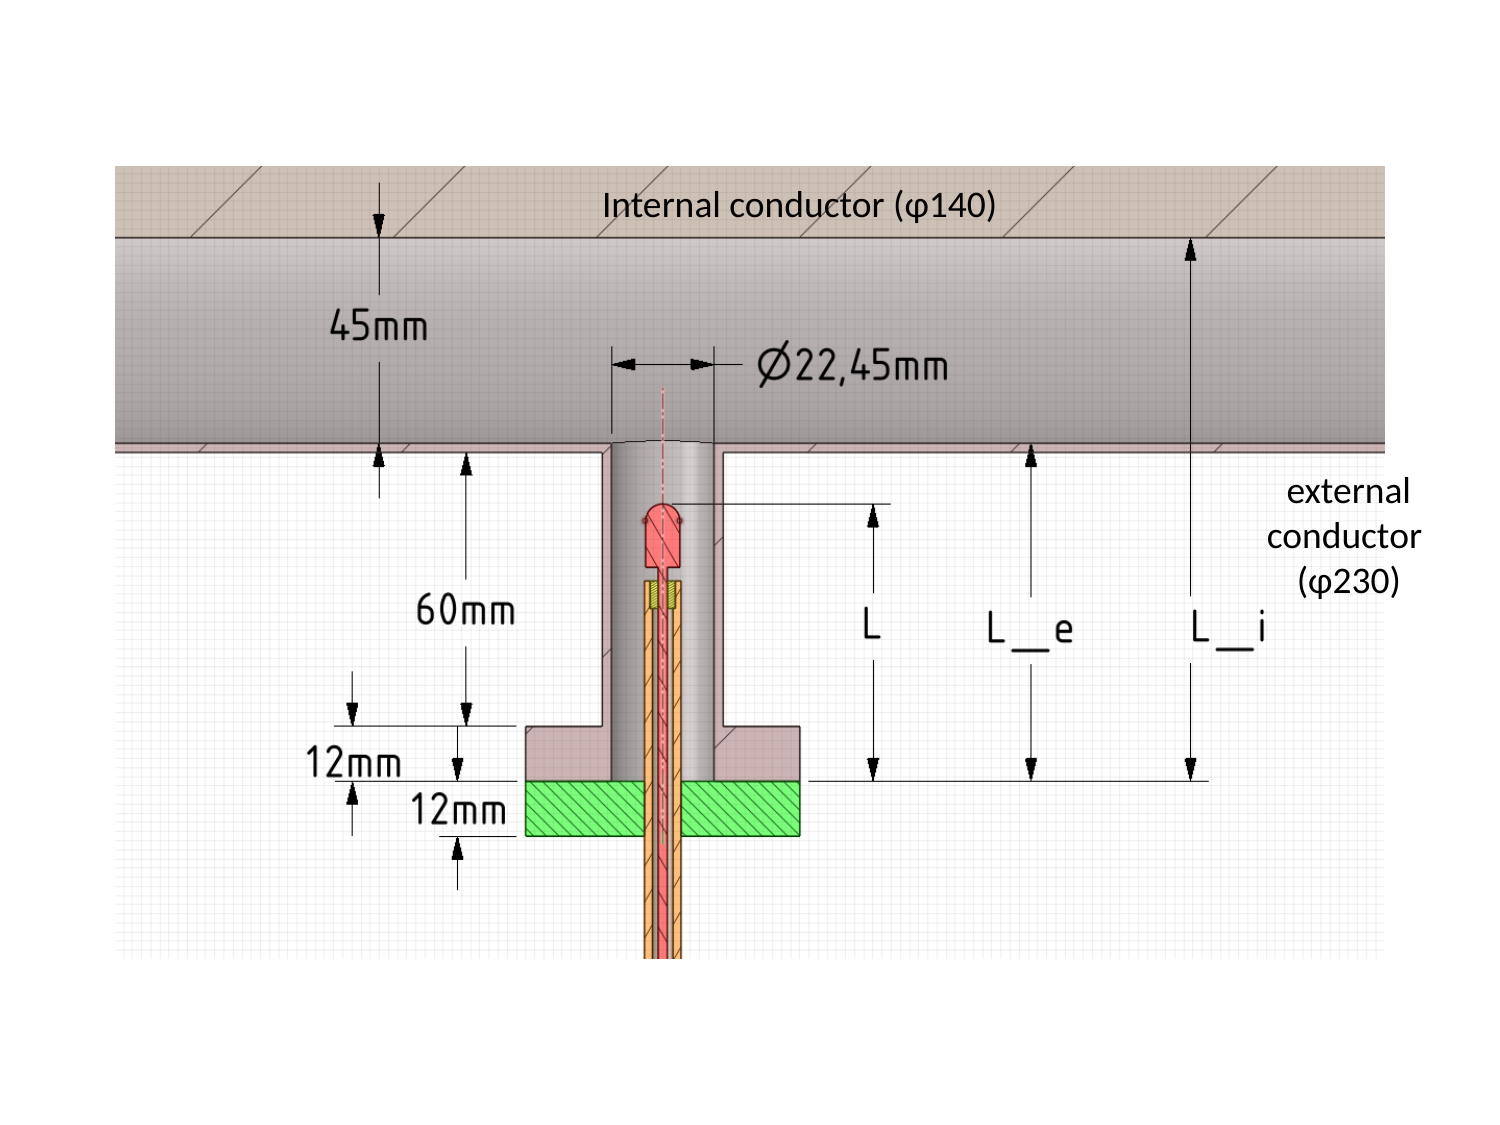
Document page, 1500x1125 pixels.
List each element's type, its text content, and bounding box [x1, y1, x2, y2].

text_box external conductor (φ230) [1388, 458, 1446, 608]
picture [115, 165, 1385, 960]
